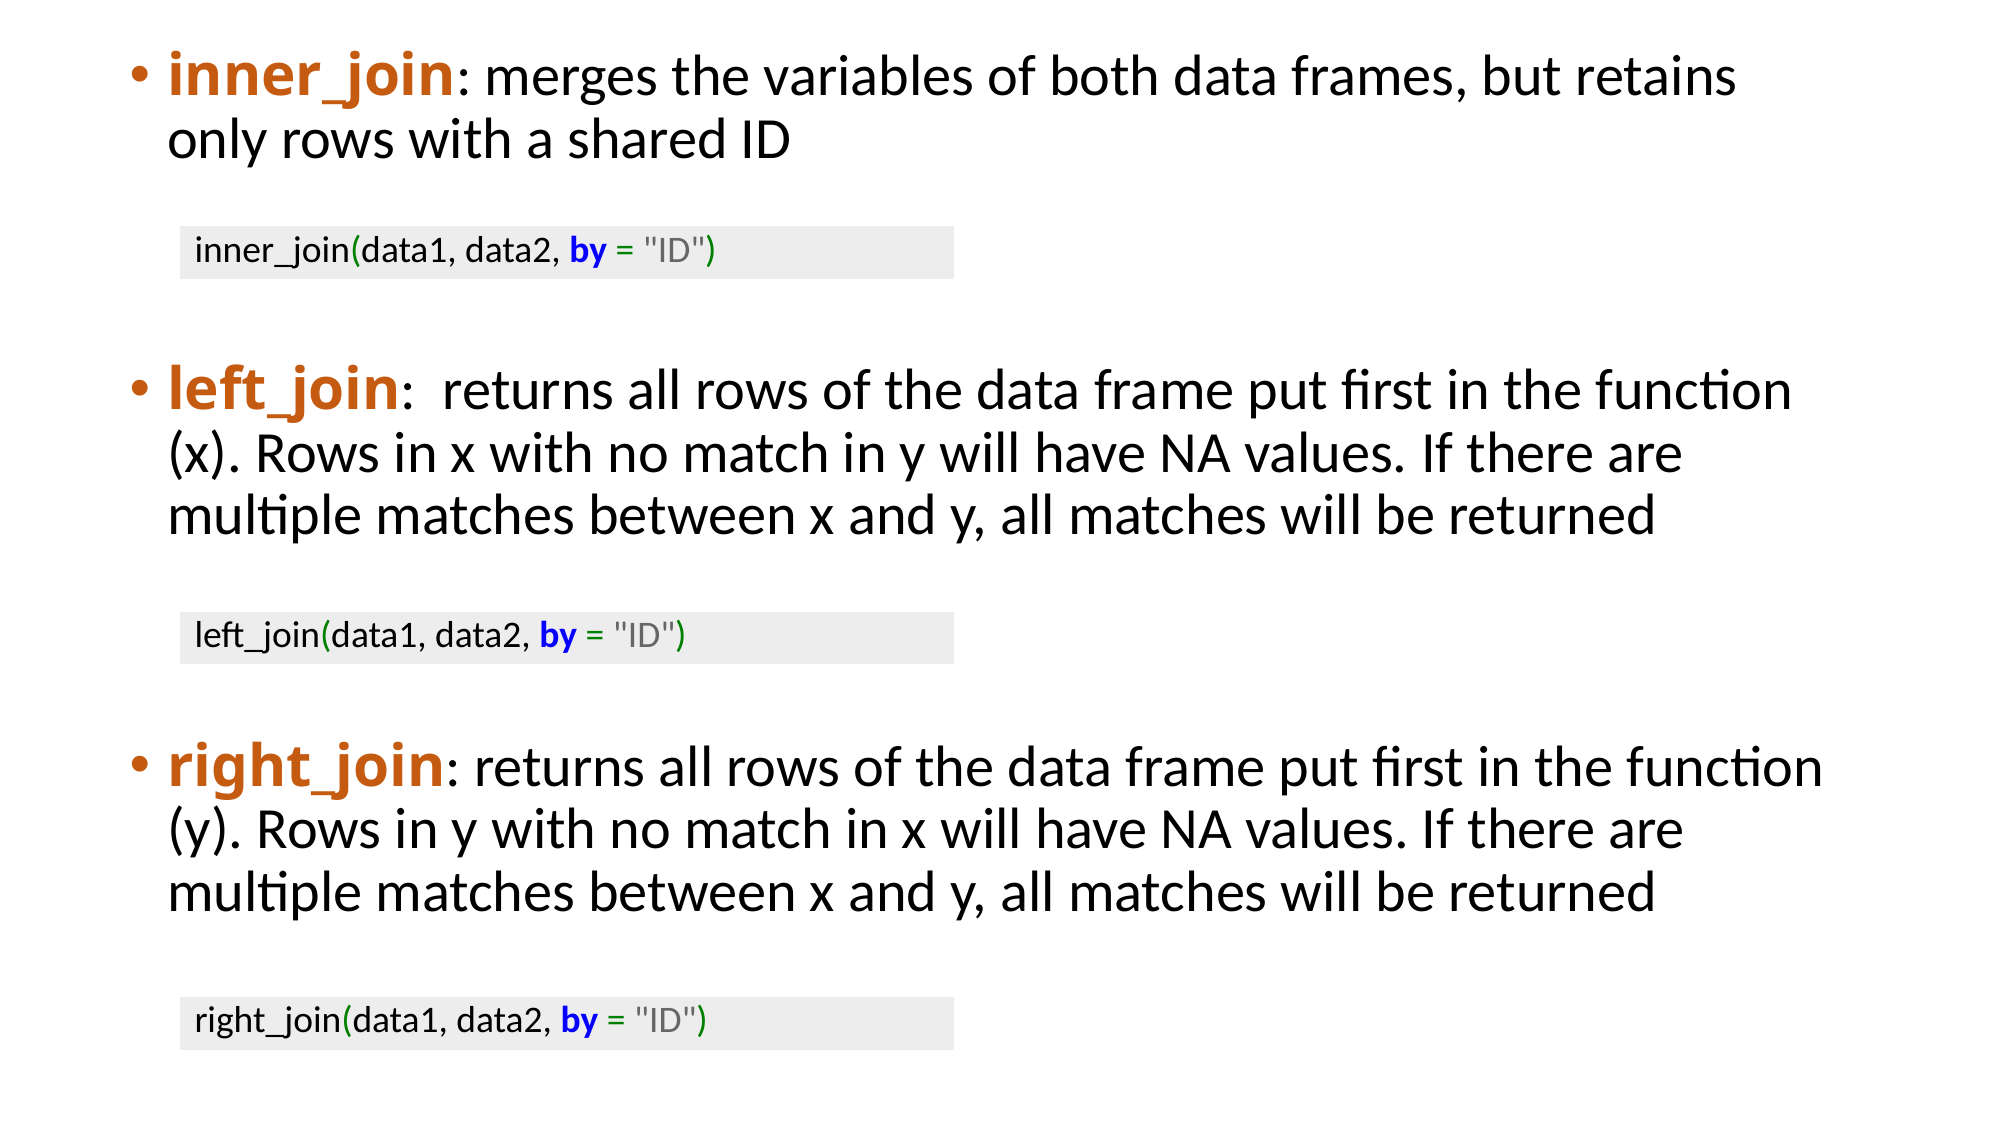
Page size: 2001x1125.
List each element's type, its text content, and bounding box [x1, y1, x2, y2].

list inner_join: merges the variables of both data frames, but retains only rows with a shared ID left_join: returns all rows of the data frame put first in the function (x). Rows in x with no match in y will have NA values. If there are multiple matches between x and y, all matches will be returned right_join: returns all rows of the data frame put first in the function (y). Rows in y with no match in x will have NA values. If there are multiple matches between x and y, all matches will be returned [114, 37, 1863, 1066]
table_header left_join(data1, data2, by = "ID") [180, 612, 954, 664]
table_header inner_join(data1, data2, by = "ID") [180, 226, 954, 279]
table_header right_join(data1, data2, by = "ID") [180, 997, 954, 1050]
